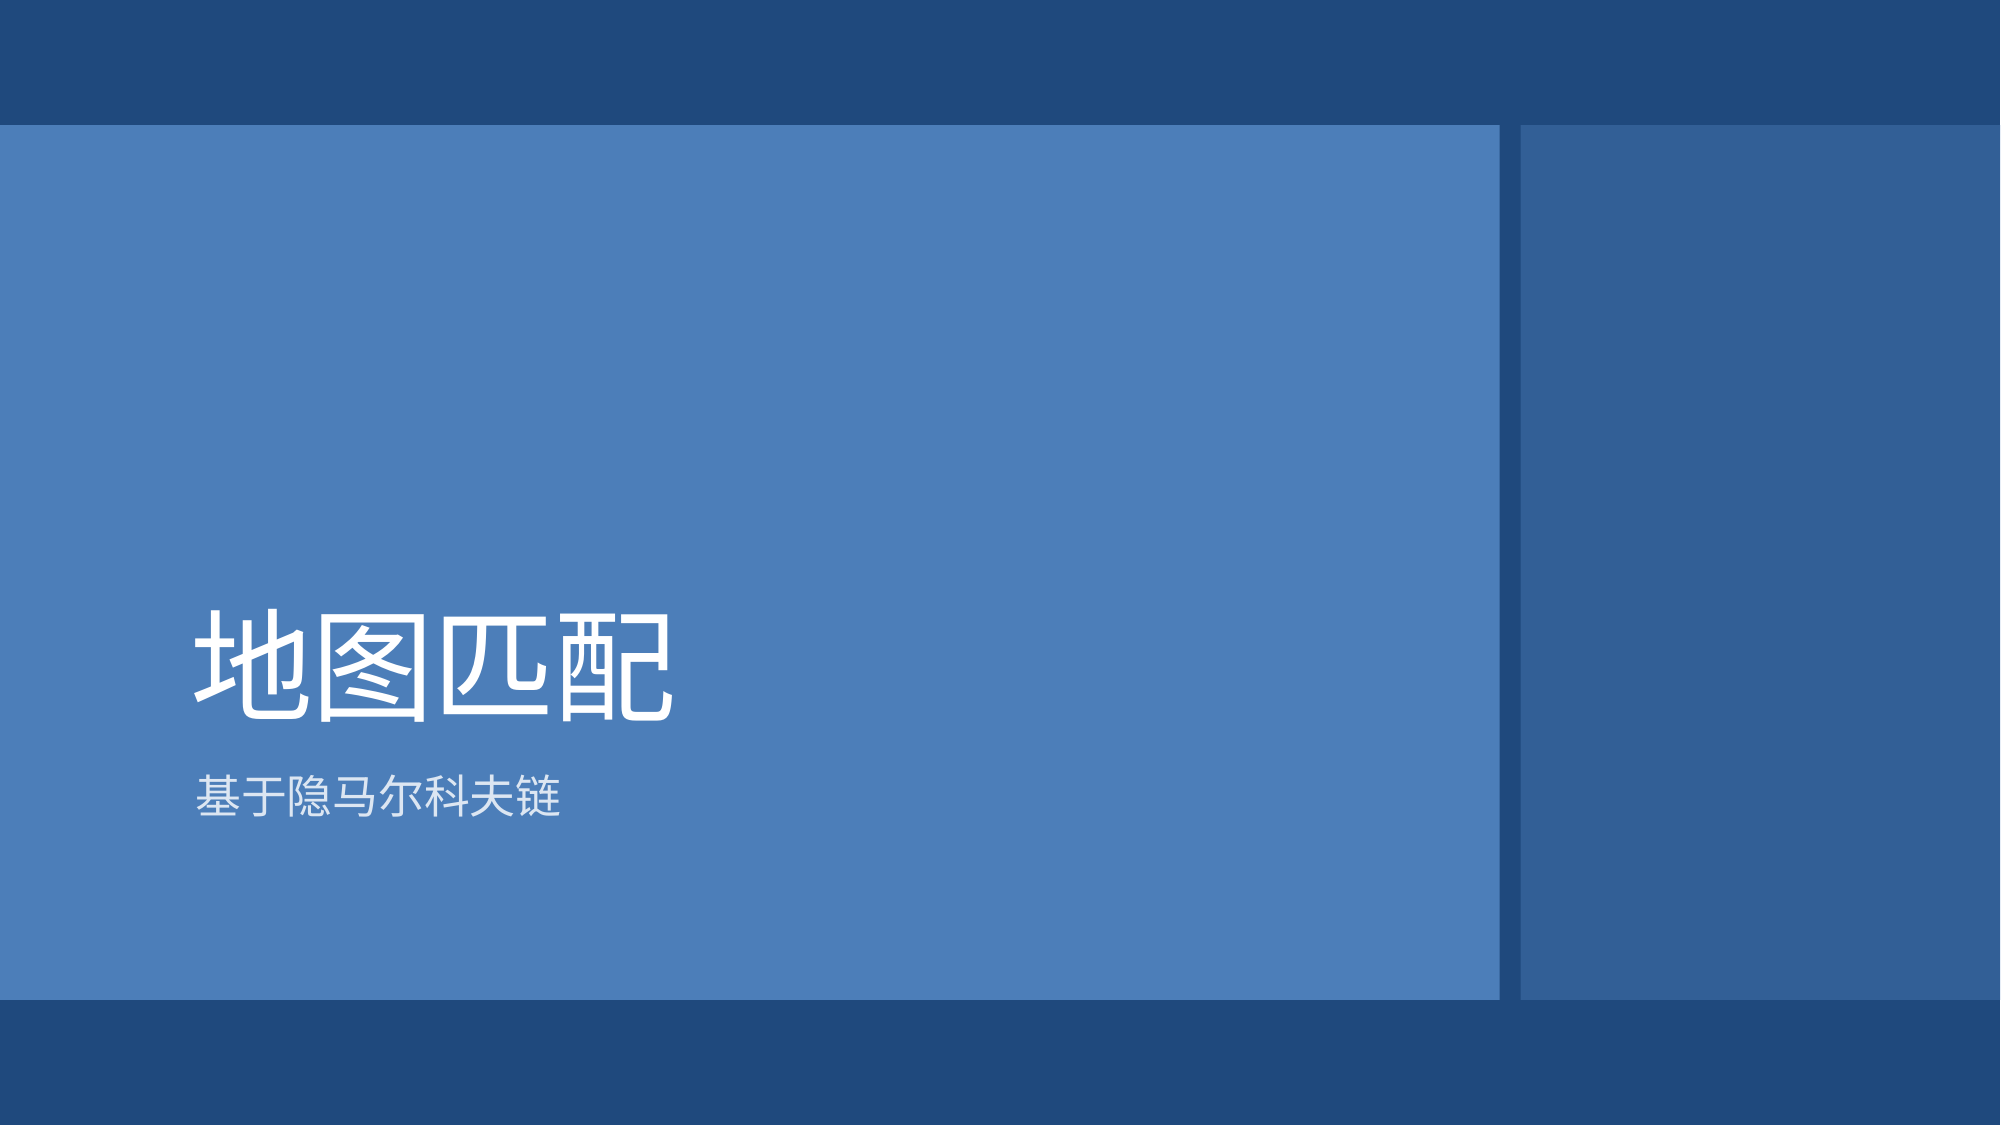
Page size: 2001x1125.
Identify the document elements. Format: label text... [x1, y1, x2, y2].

subtitle 基于隐马尔科夫链 [180, 766, 1381, 917]
title 地图匹配 [175, 213, 1376, 747]
